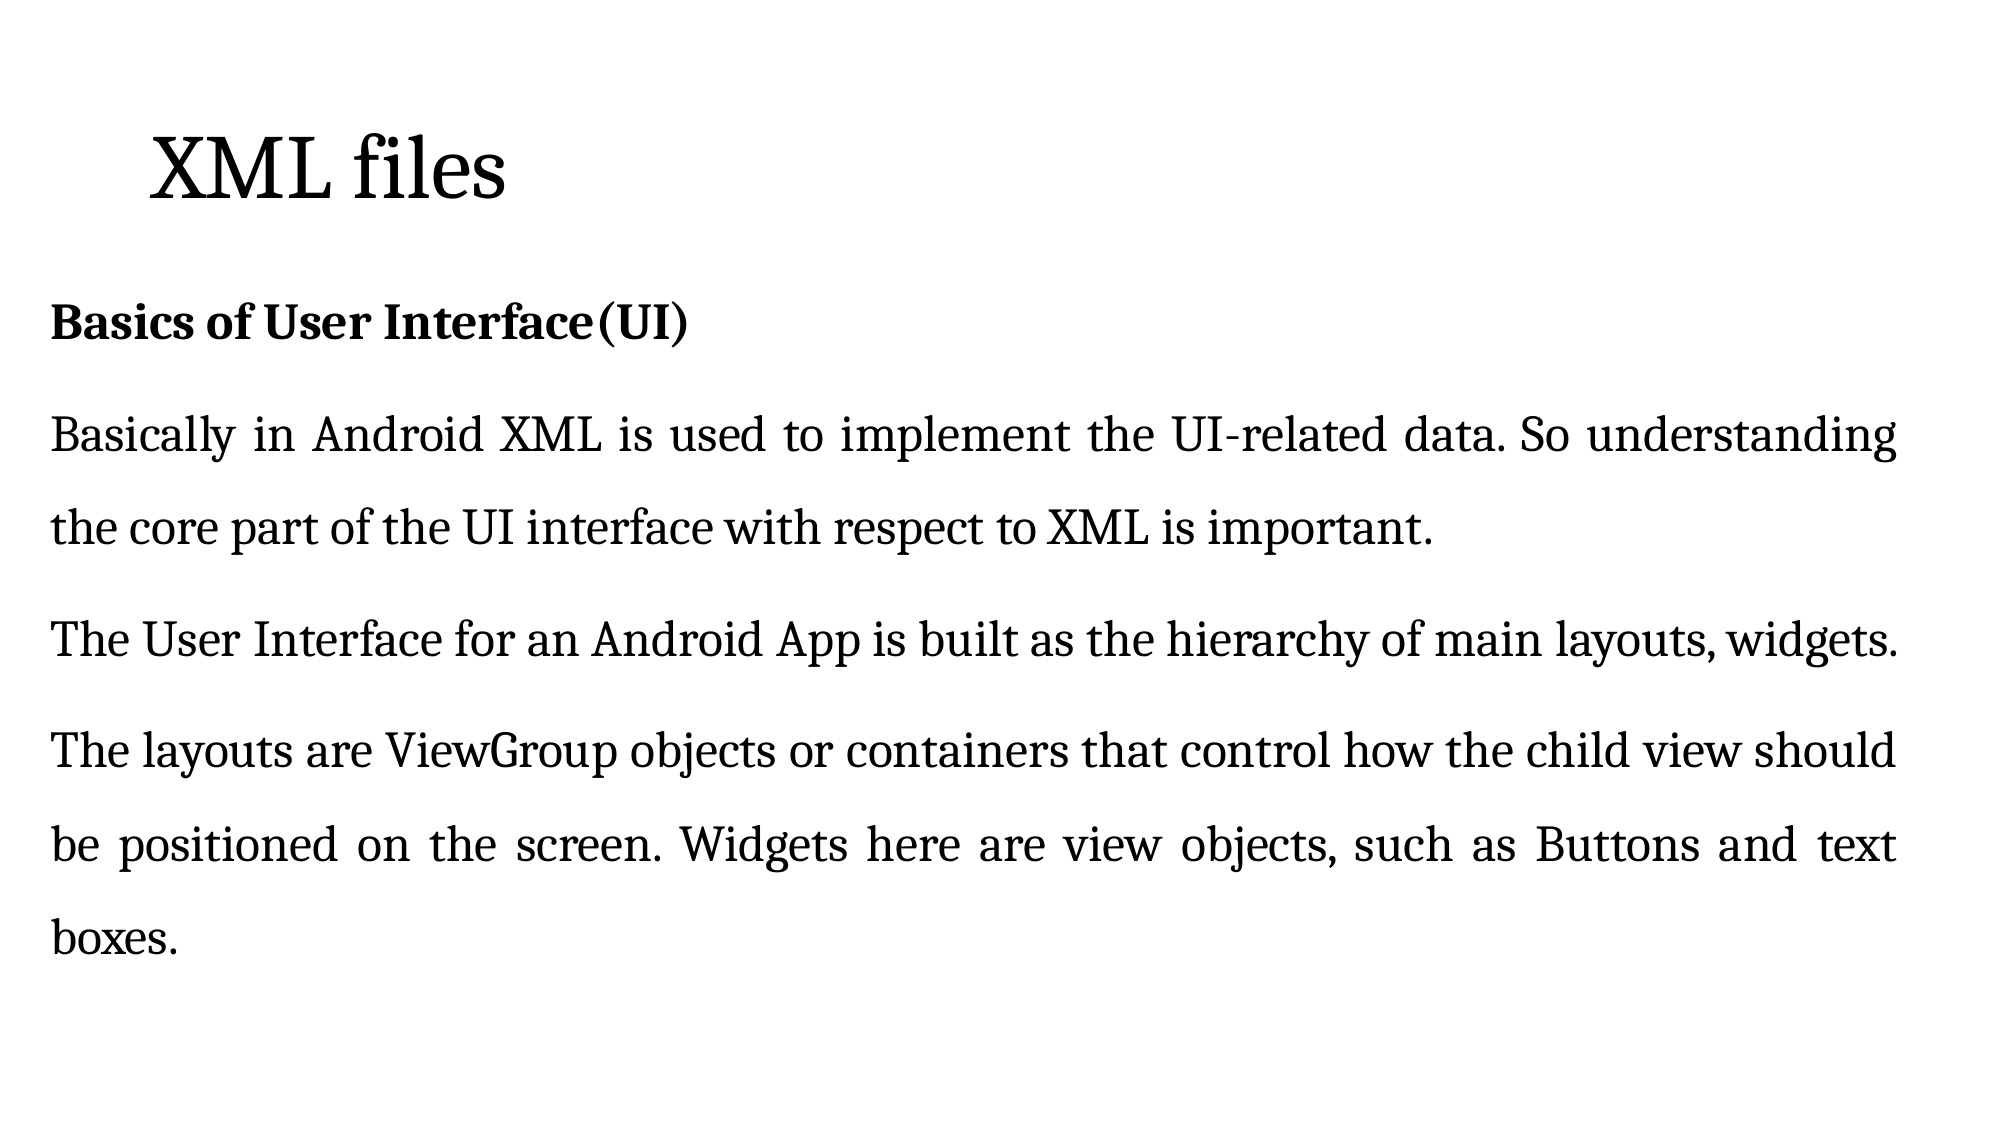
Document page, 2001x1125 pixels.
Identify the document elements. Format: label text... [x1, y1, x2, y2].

title XML files [137, 59, 1863, 249]
list Basics of User Interface(UI) Basically in Android XML is used to implement the UI-related data. So understanding the core part of the UI interface with respect to XML is important. The User Interface for an Android App is built as the hierarchy of main layouts, widgets. The layouts are ViewGroup objects or containers that control how the child view should be positioned on the screen. Widgets here are view objects, such as Buttons and text boxes. [35, 249, 1915, 1014]
